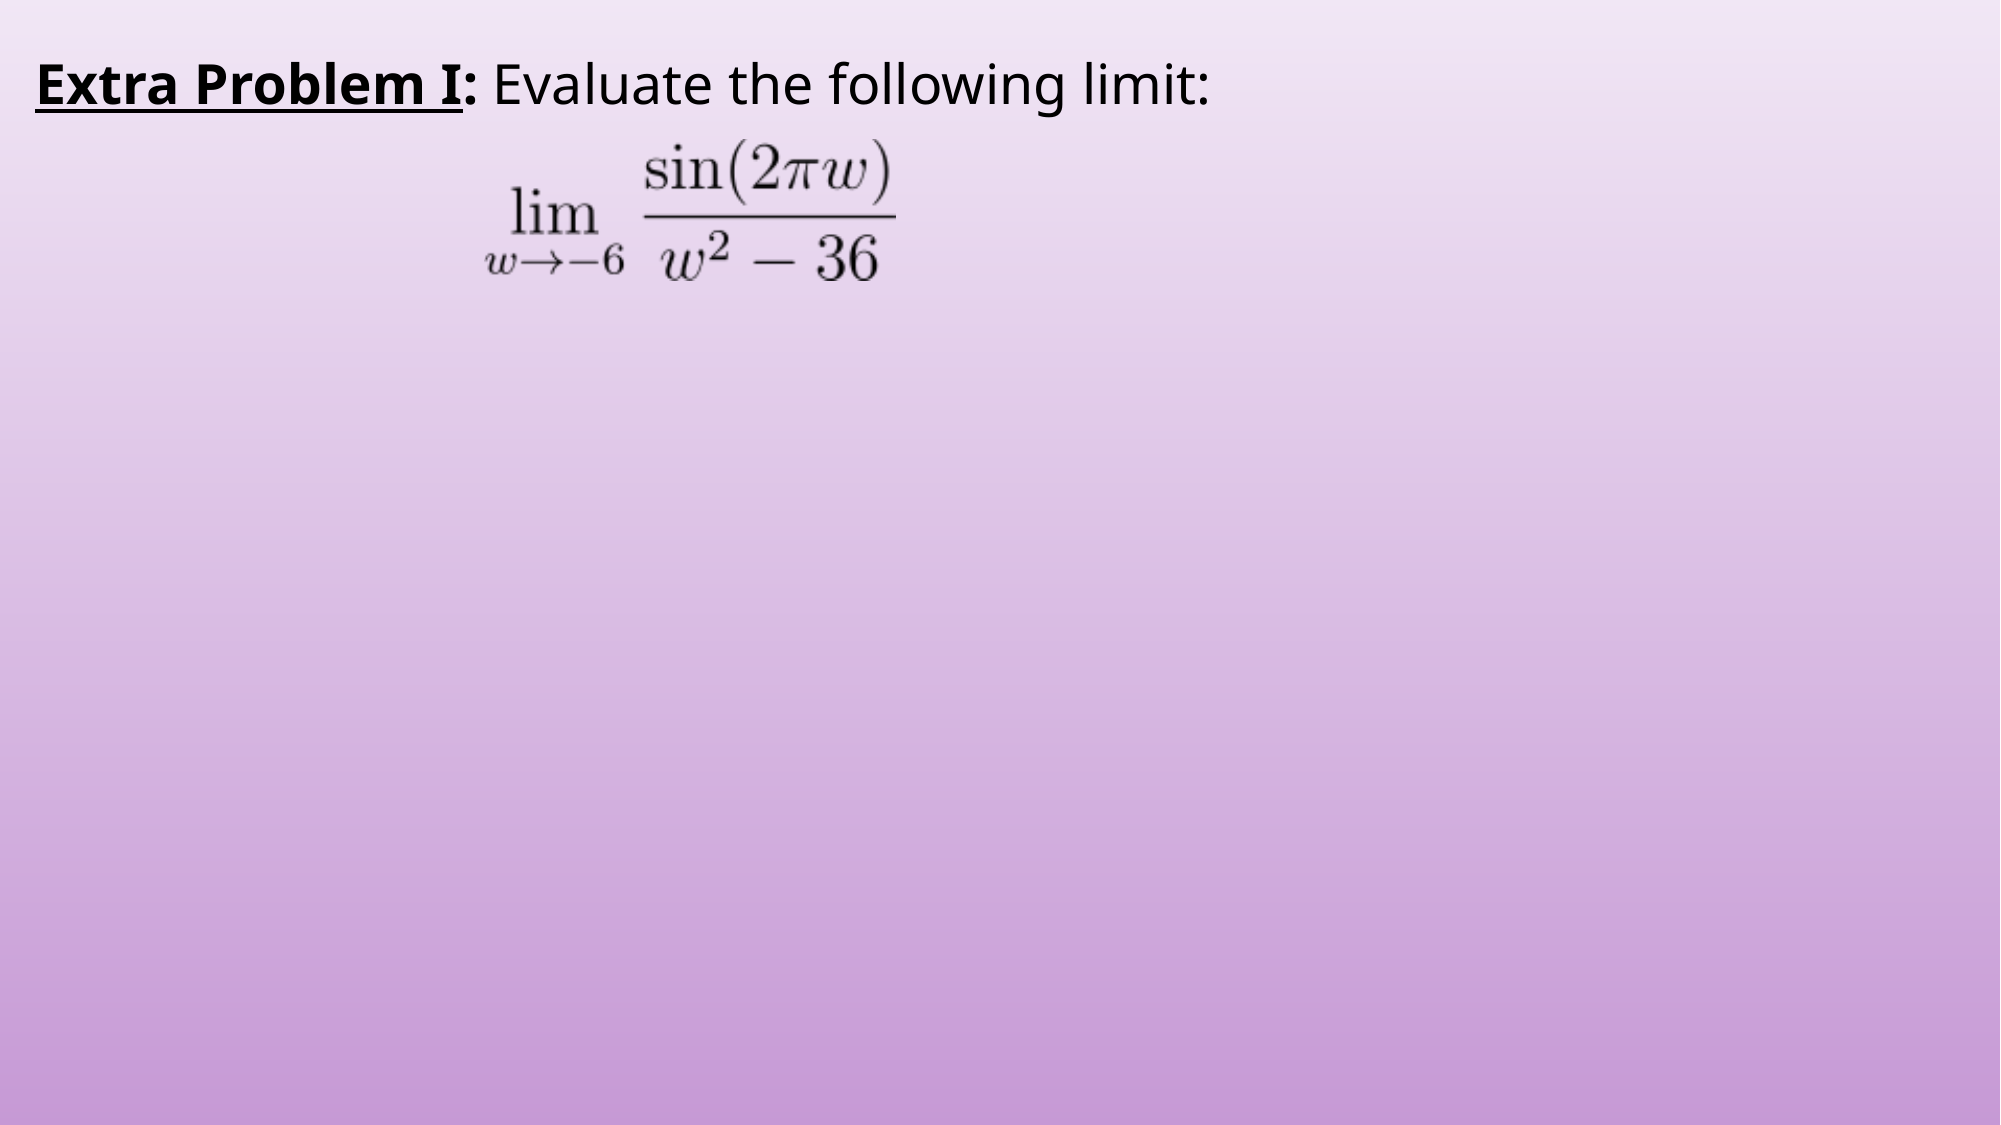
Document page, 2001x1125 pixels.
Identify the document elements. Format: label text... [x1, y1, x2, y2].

title Extra Problem I: Evaluate the following limit: [20, 33, 1258, 141]
picture [484, 139, 896, 282]
